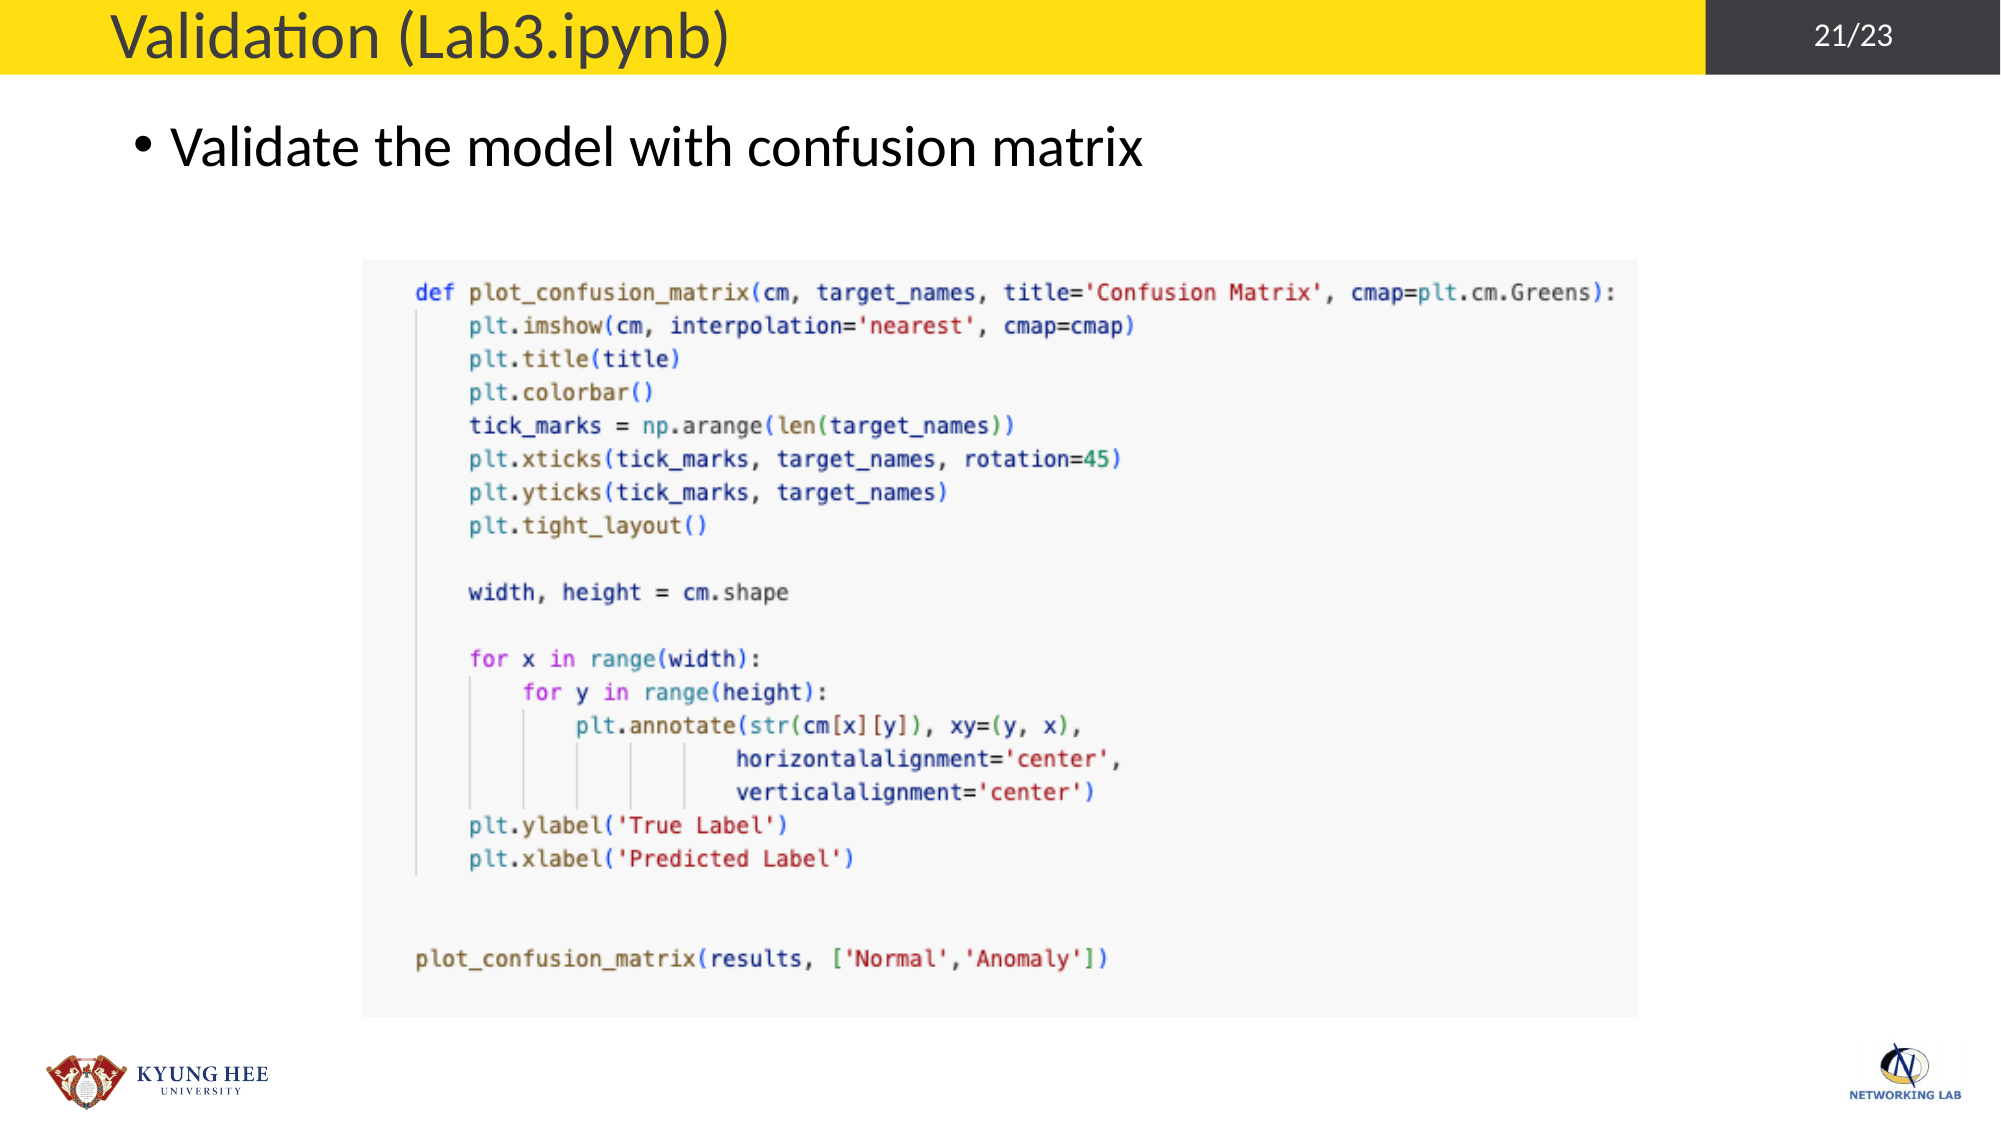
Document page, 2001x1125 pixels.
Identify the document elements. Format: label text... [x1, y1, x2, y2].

picture [1845, 1037, 1967, 1110]
slide_number 21/23 [1707, 5, 2000, 66]
title Validation (Lab3.ipynb) [95, 0, 1685, 73]
picture [46, 1055, 268, 1110]
list Validate the model with confusion matrix [118, 108, 1870, 1024]
picture [362, 260, 1638, 1017]
